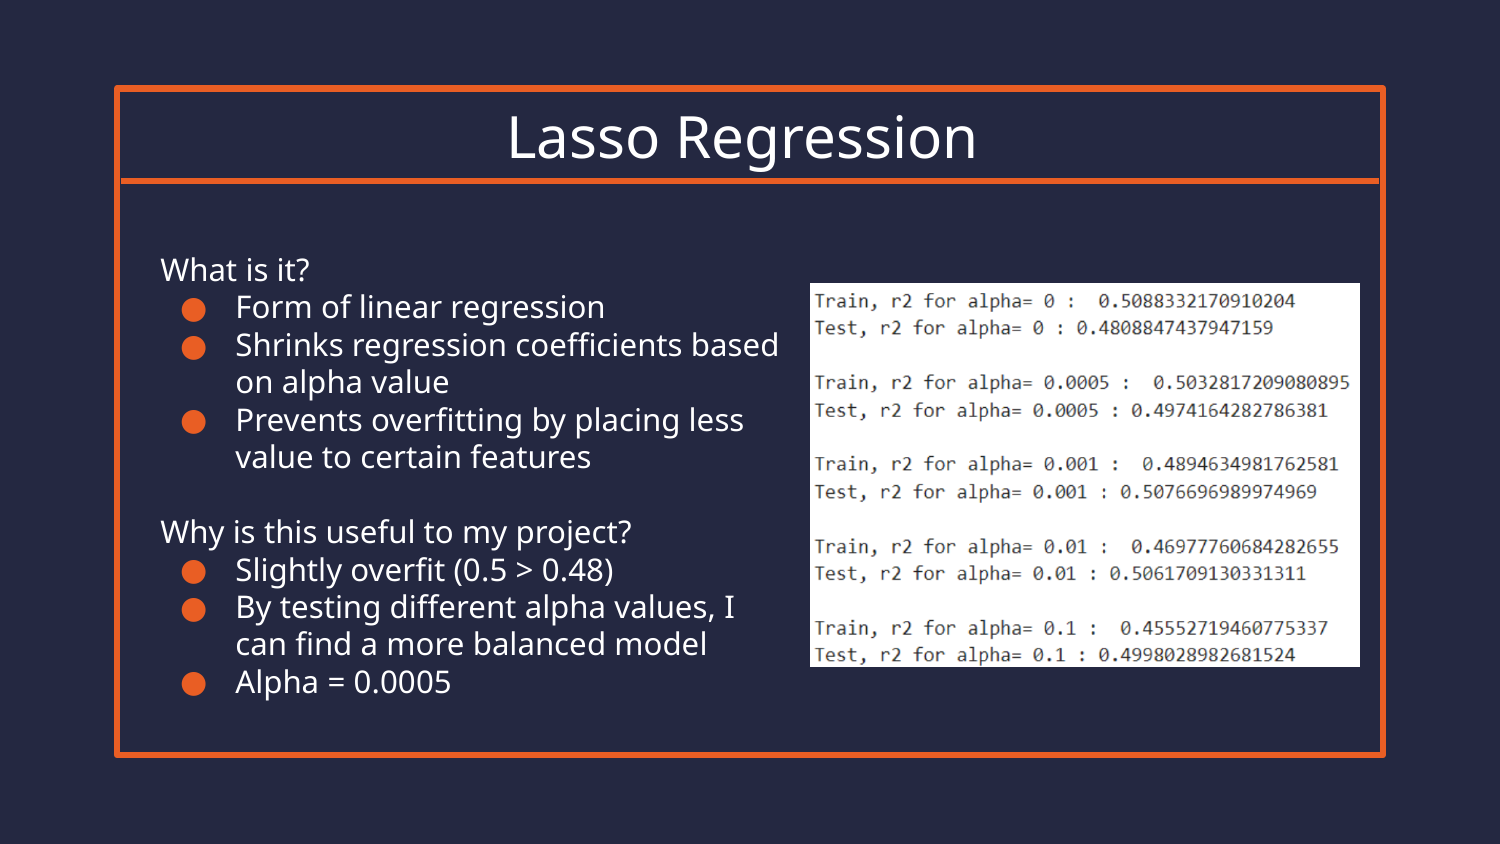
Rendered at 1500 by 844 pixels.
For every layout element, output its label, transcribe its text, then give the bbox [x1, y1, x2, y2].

title Lasso Regression [116, 88, 1383, 183]
subtitle What is it? Form of linear regression Shrinks regression coefficients based on alpha value Prevents overfitting by placing less value to certain features Why is this useful to my project? Slightly overfit (0.5 > 0.48) By testing different alpha values, I can find a more balanced model Alpha = 0.0005 [145, 265, 801, 685]
picture [810, 283, 1361, 667]
